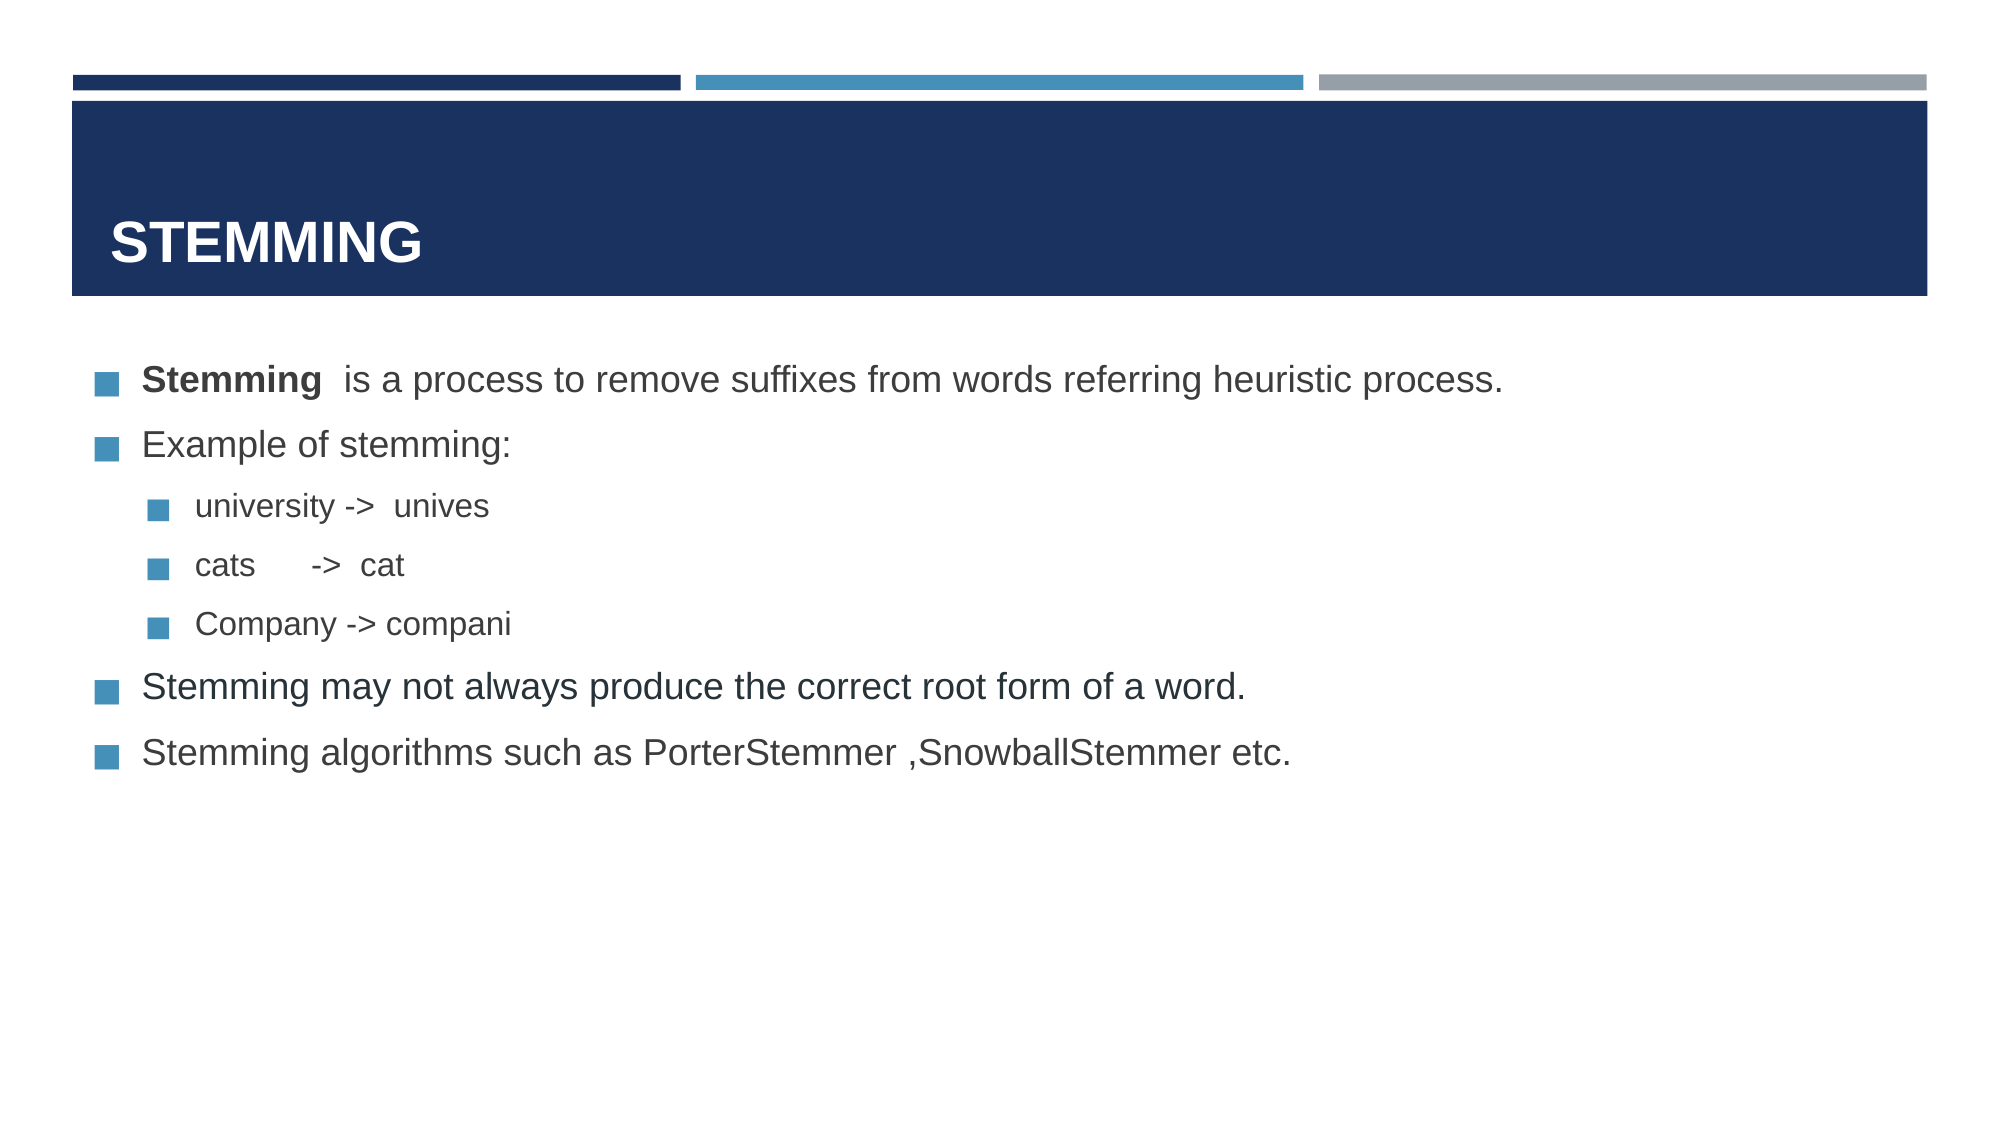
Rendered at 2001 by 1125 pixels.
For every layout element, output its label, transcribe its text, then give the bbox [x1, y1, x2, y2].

title STEMMING [95, 115, 1905, 282]
list Stemming is a process to remove suffixes from words referring heuristic process. Example of stemming: university -> unives cats -> cat Company -> compani Stemming may not always produce the correct root form of a word. Stemming algorithms such as PorterStemmer ,SnowballStemmer etc. [76, 296, 1886, 890]
